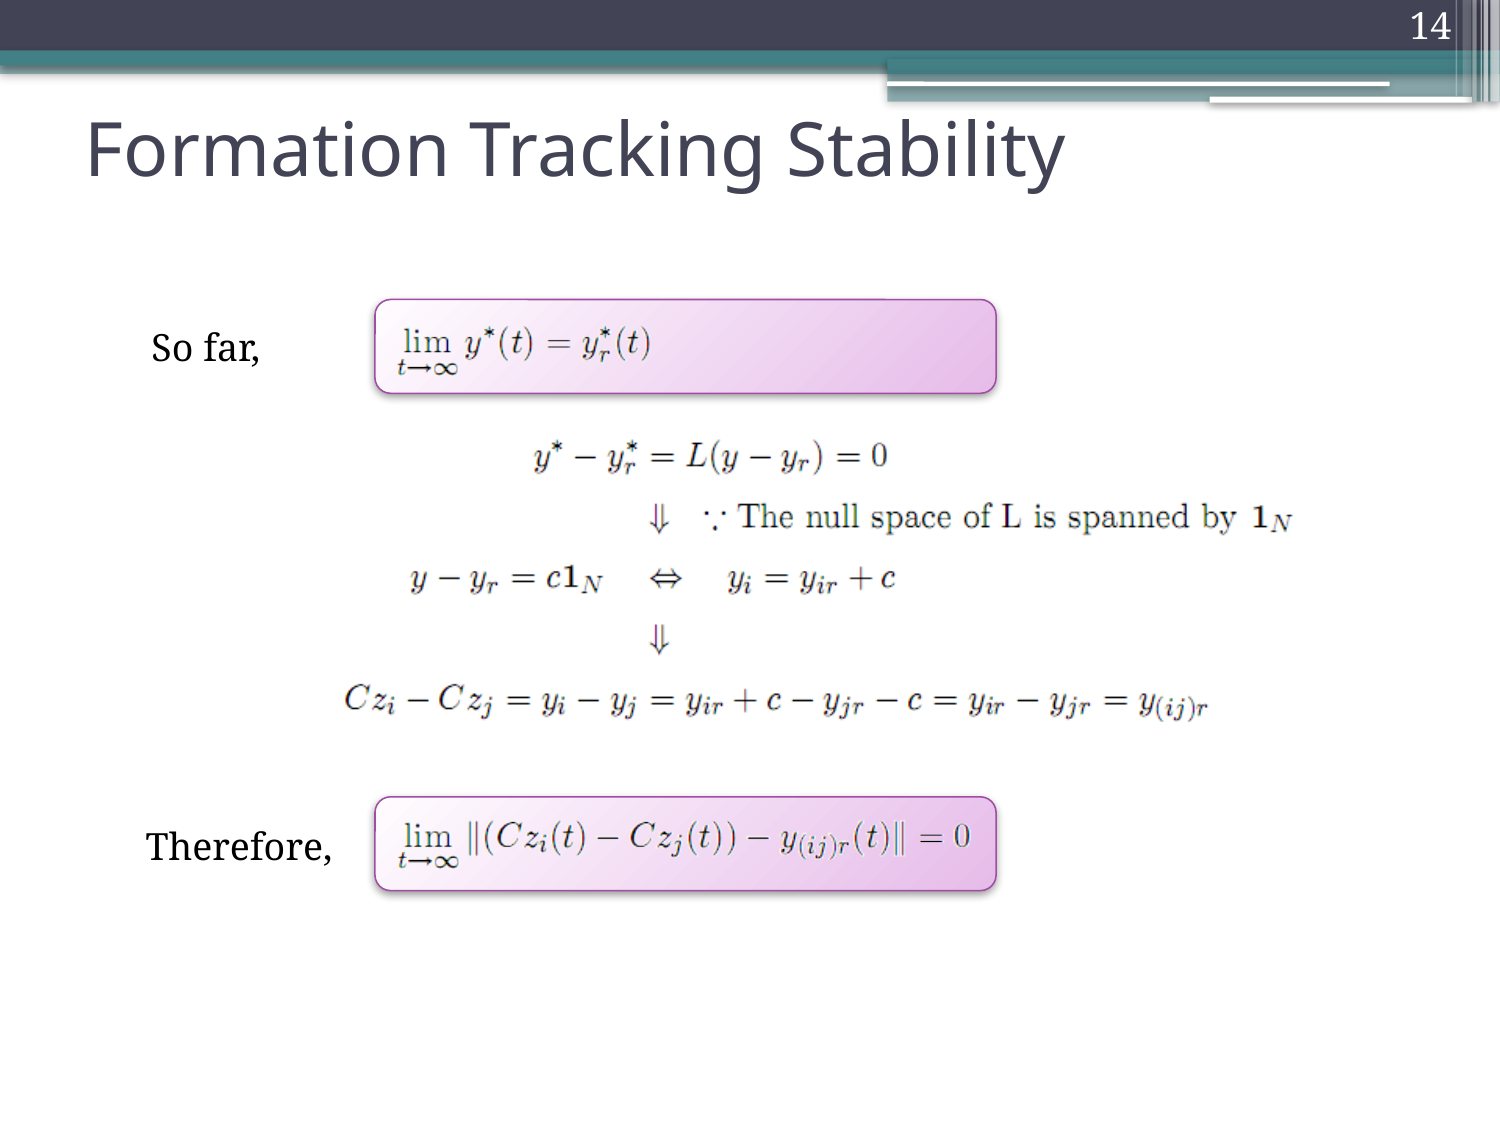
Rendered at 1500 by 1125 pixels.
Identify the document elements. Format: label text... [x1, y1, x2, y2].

picture [382, 803, 982, 880]
text_box Therefore, [130, 815, 348, 876]
title Formation Tracking Stability [70, 70, 1421, 223]
text_box [374, 796, 997, 892]
text_box [382, 298, 997, 395]
slide_number 14 [1341, 0, 1466, 61]
text_box So far, [136, 316, 276, 377]
picture [374, 304, 666, 390]
picture [323, 421, 1301, 734]
